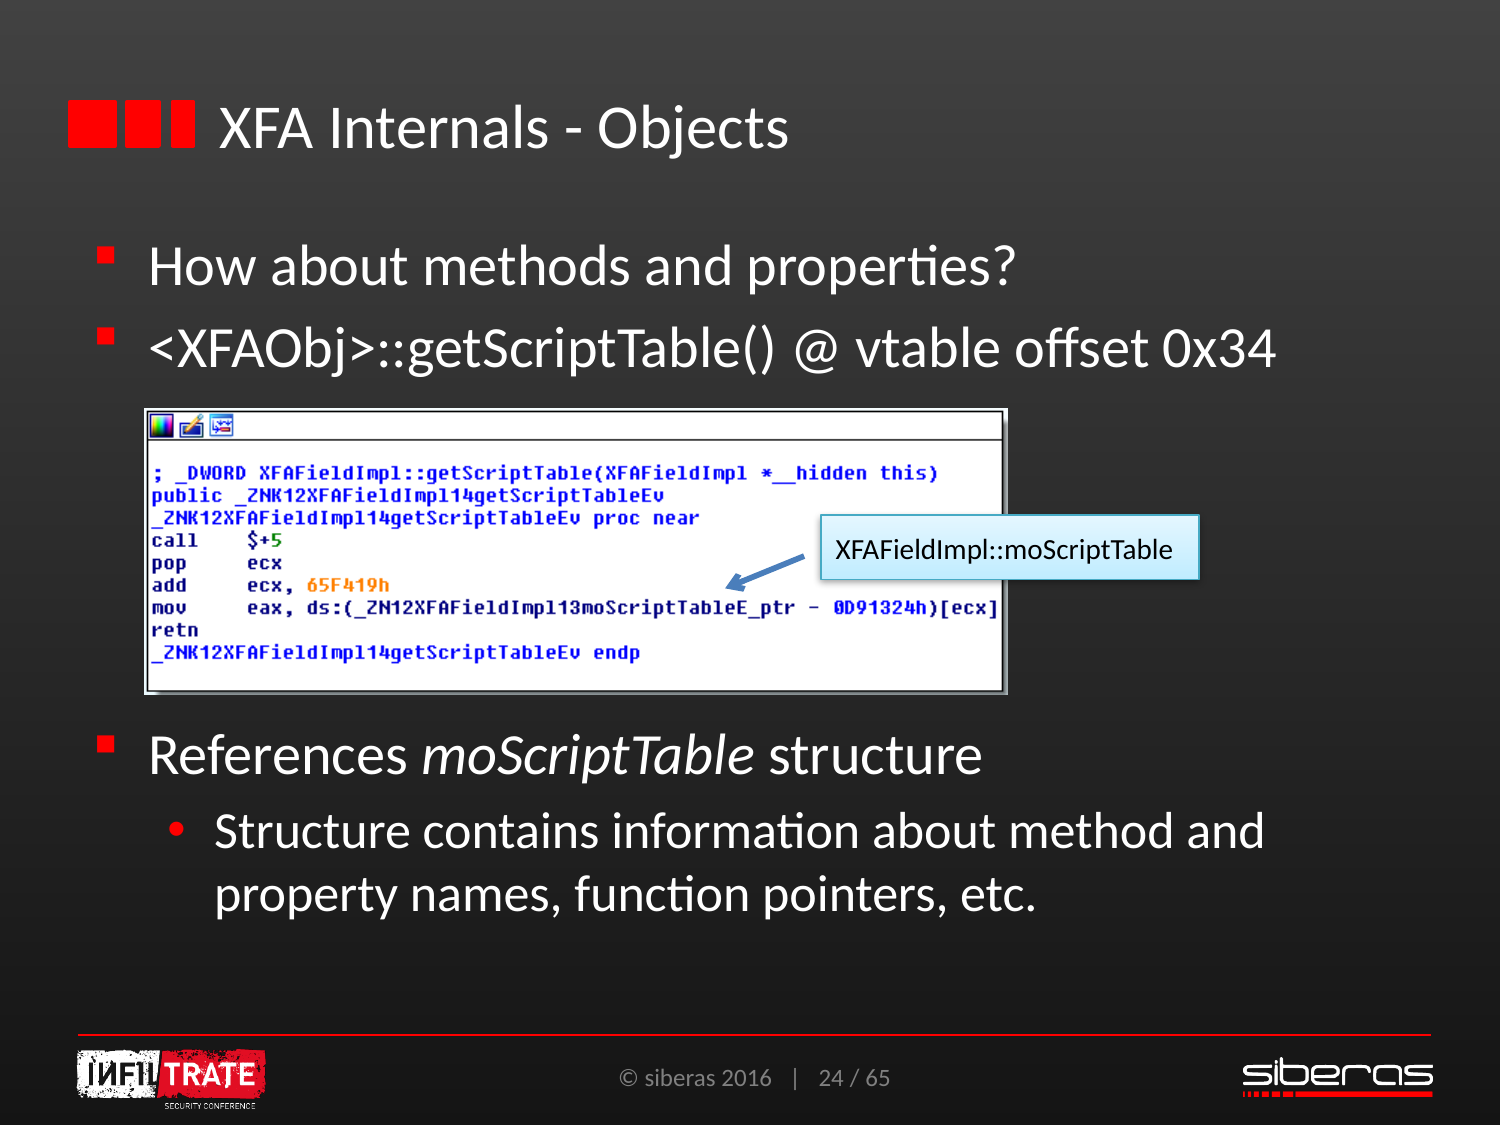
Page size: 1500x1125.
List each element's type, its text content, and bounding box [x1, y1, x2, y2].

title XFA Internals - Objects [205, 58, 1420, 189]
picture [144, 408, 1008, 696]
text_box XFAFieldImpl::moScriptTable [1012, 514, 1200, 580]
picture [76, 1049, 266, 1109]
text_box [724, 555, 805, 589]
picture [1243, 1057, 1433, 1097]
list How about methods and properties? <XFAObj>::getScriptTable() @ vtable offset 0x34 References moScriptTable structure Structure contains information about method and property names, function pointers, etc. [77, 219, 1431, 1012]
